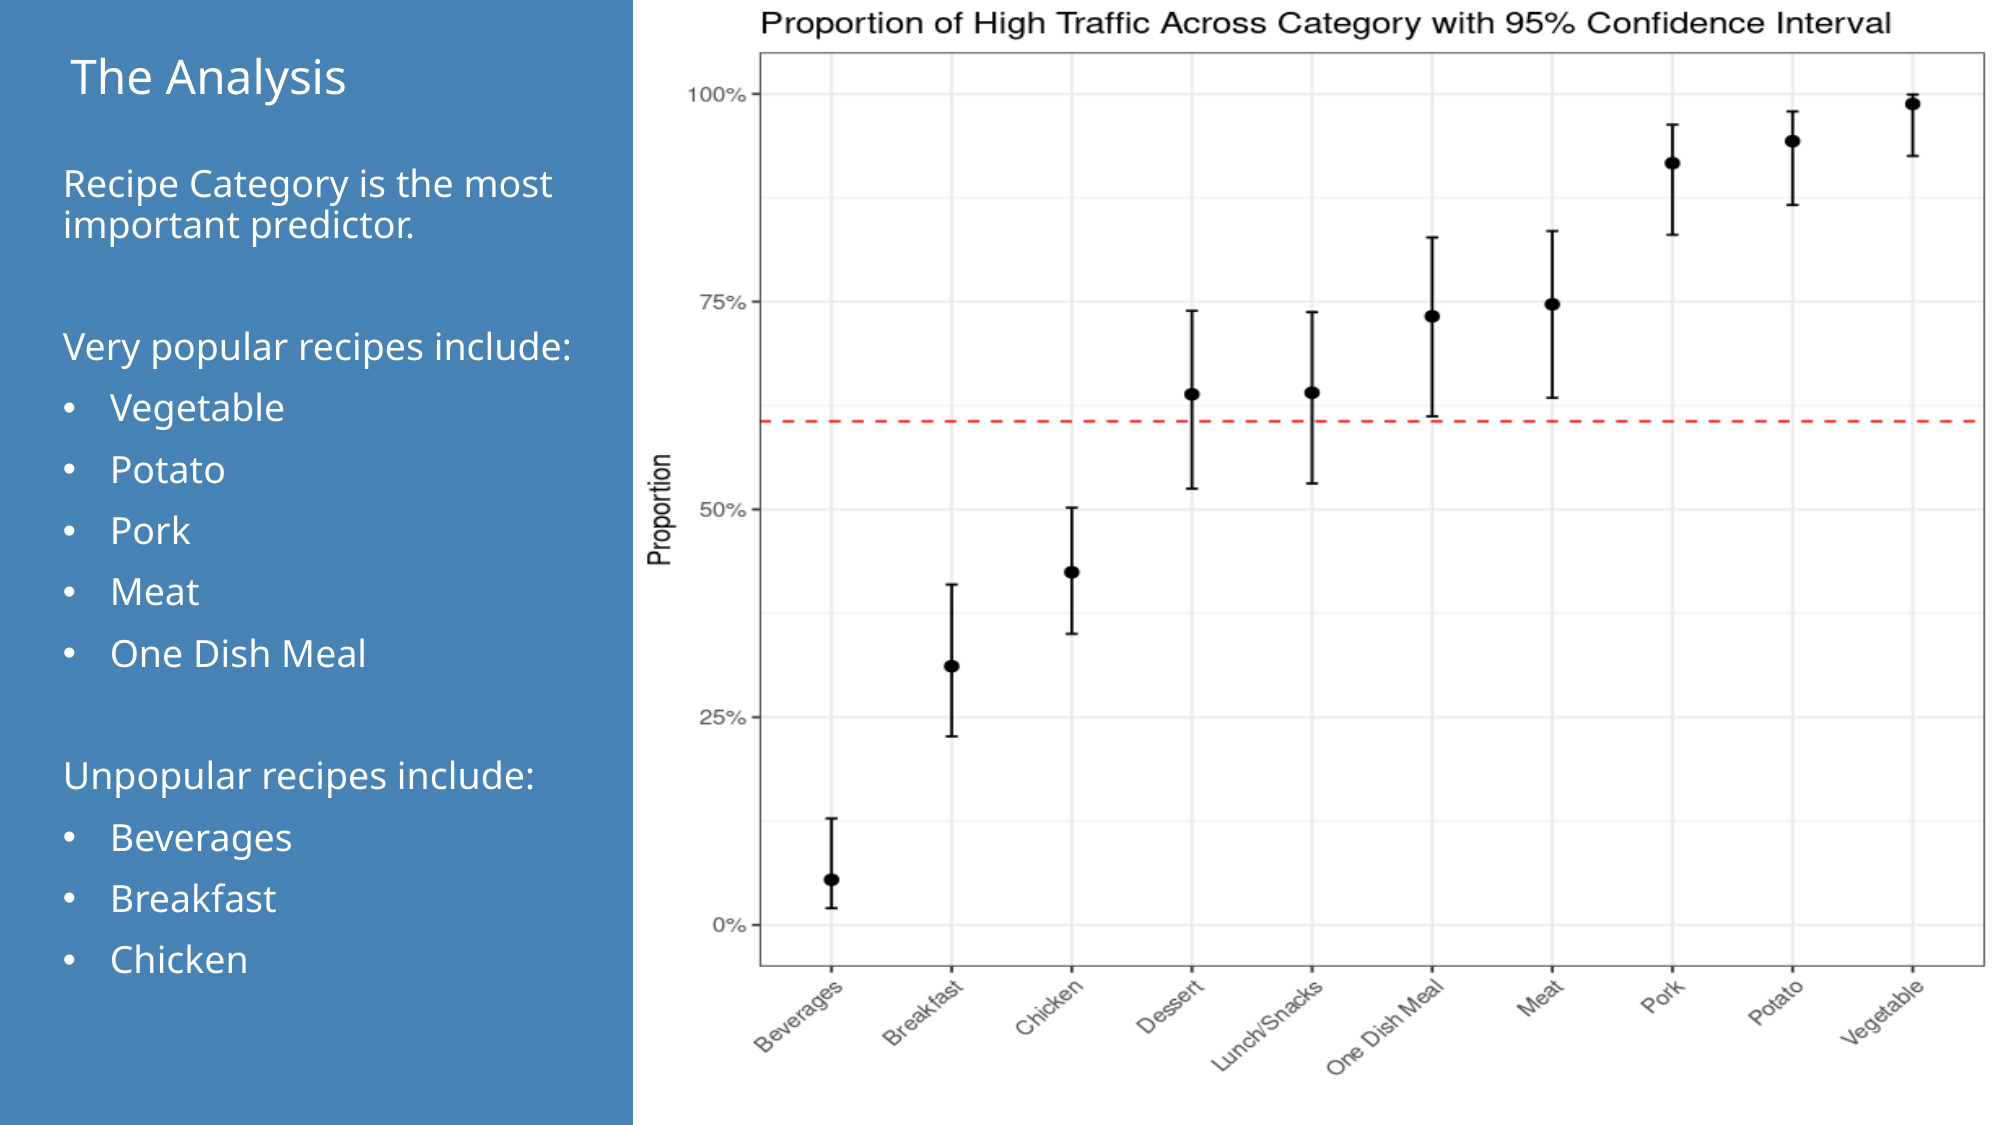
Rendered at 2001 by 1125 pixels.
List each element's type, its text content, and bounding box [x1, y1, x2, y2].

list Recipe Category is the most important predictor. Very popular recipes include: Vegetable Potato Pork Meat One Dish Meal Unpopular recipes include: Beverages Breakfast Chicken [47, 157, 633, 1118]
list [633, 0, 2000, 1125]
text_box The Analysis [0, 0, 633, 158]
